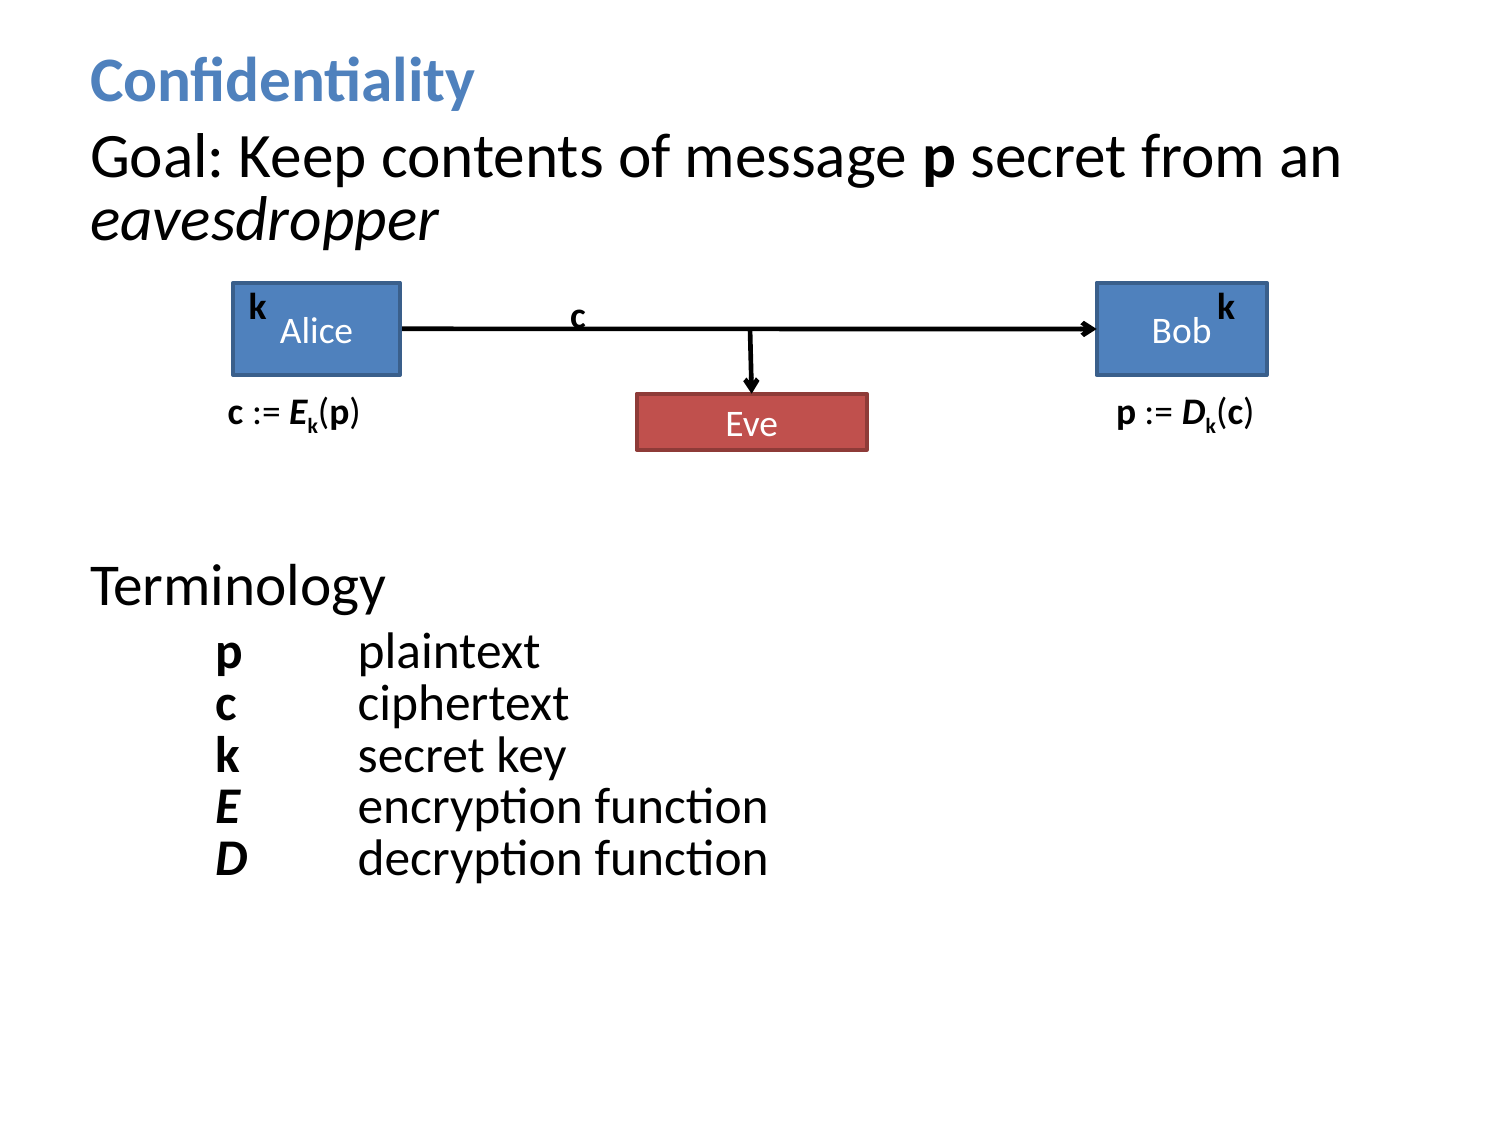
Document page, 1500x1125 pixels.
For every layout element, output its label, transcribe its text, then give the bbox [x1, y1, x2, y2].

list Confidentiality Goal: Keep contents of message p secret from an eavesdropper Terminology p plaintext c ciphertext k secret key E encryption function D decryption function [75, 46, 1425, 900]
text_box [211, 274, 1272, 451]
